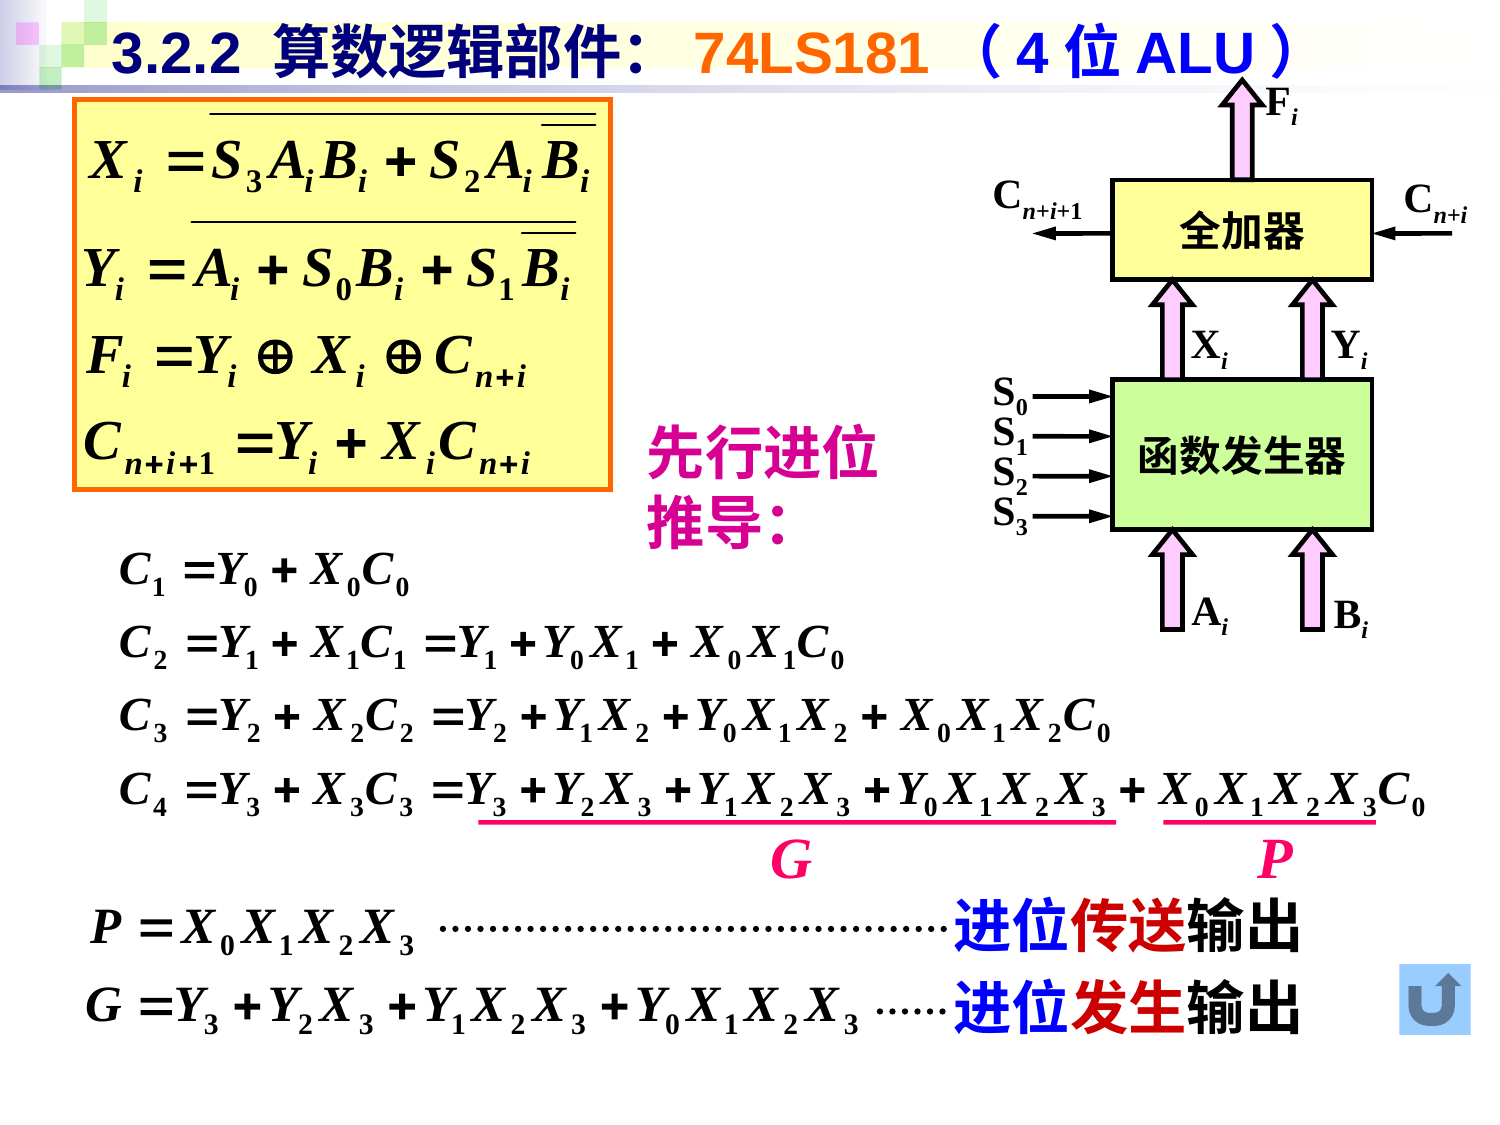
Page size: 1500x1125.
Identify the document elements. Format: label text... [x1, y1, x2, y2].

slide_number [1074, 1024, 1426, 1101]
title 3.2.2 算数逻辑部件：74LS181（4位ALU） [96, 6, 1448, 94]
text_box [1399, 964, 1471, 1035]
text_box G [702, 835, 881, 898]
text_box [113, 535, 1435, 826]
text_box P [1187, 835, 1365, 898]
text_box 进位发生输出 [939, 967, 1329, 1049]
text_box 进位传送输出 [939, 881, 1329, 967]
list 先行进位 推导： [631, 408, 928, 534]
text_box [79, 893, 869, 1047]
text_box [76, 101, 609, 488]
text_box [962, 66, 1483, 645]
